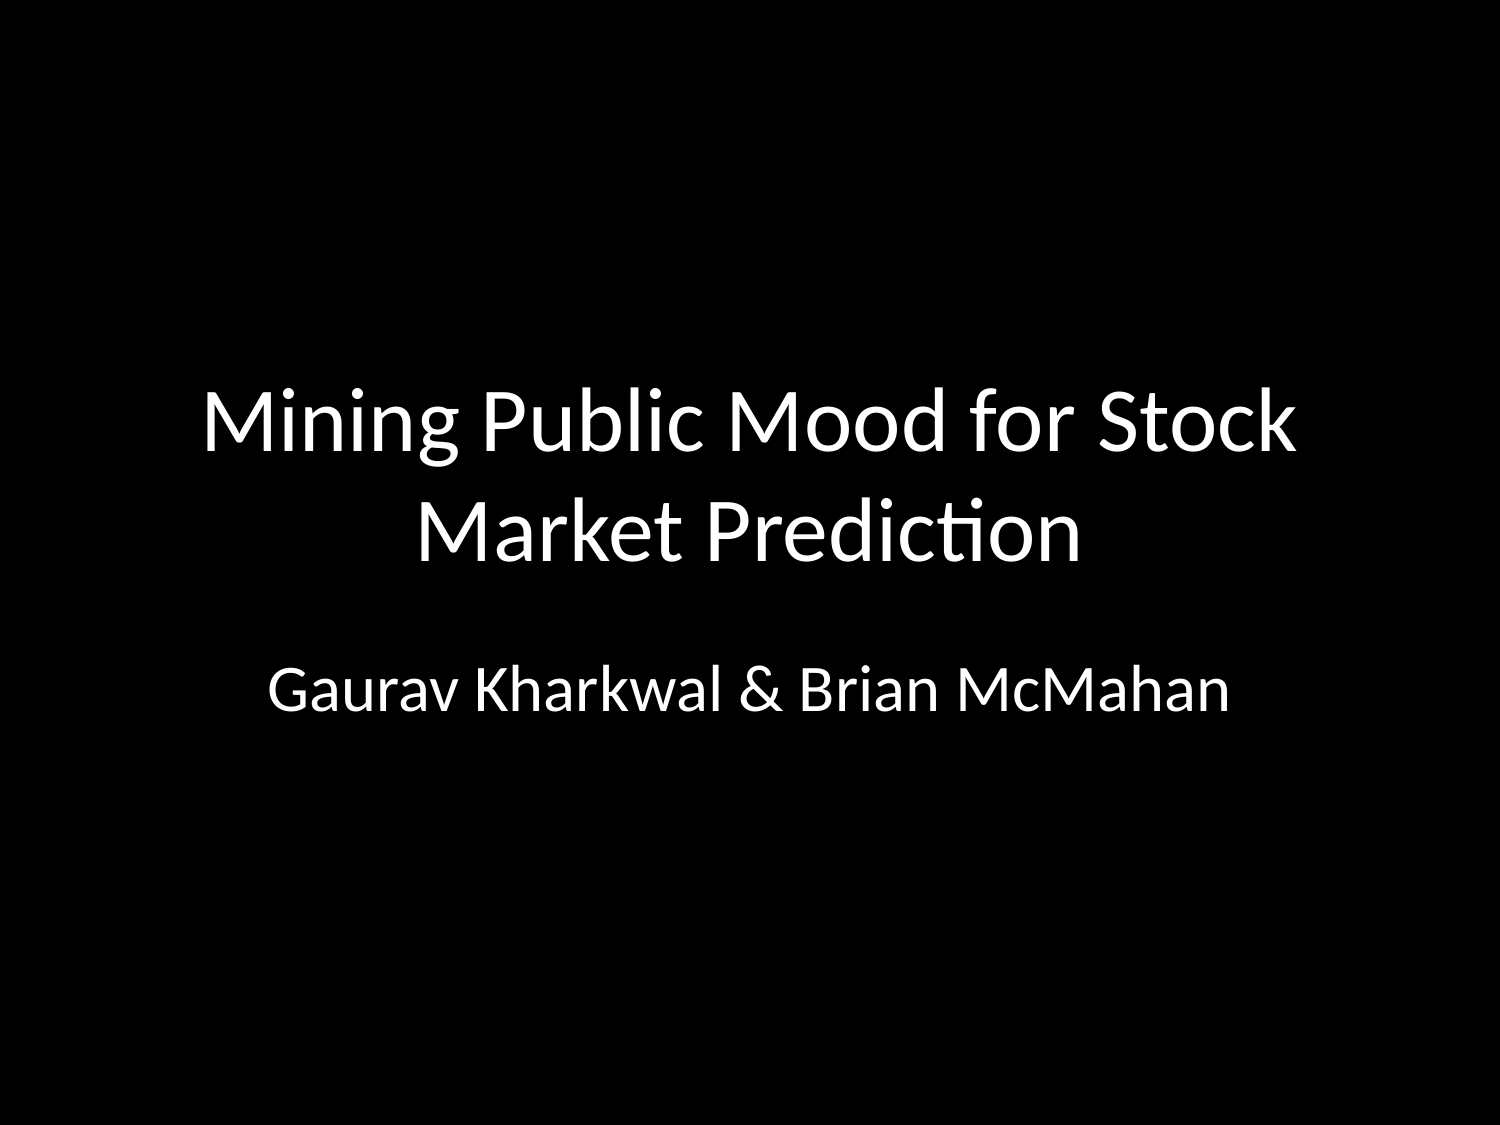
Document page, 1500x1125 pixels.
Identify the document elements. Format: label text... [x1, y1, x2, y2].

title Mining Public Mood for Stock Market Prediction [112, 349, 1388, 591]
subtitle Gaurav Kharkwal & Brian McMahan [225, 637, 1275, 925]
